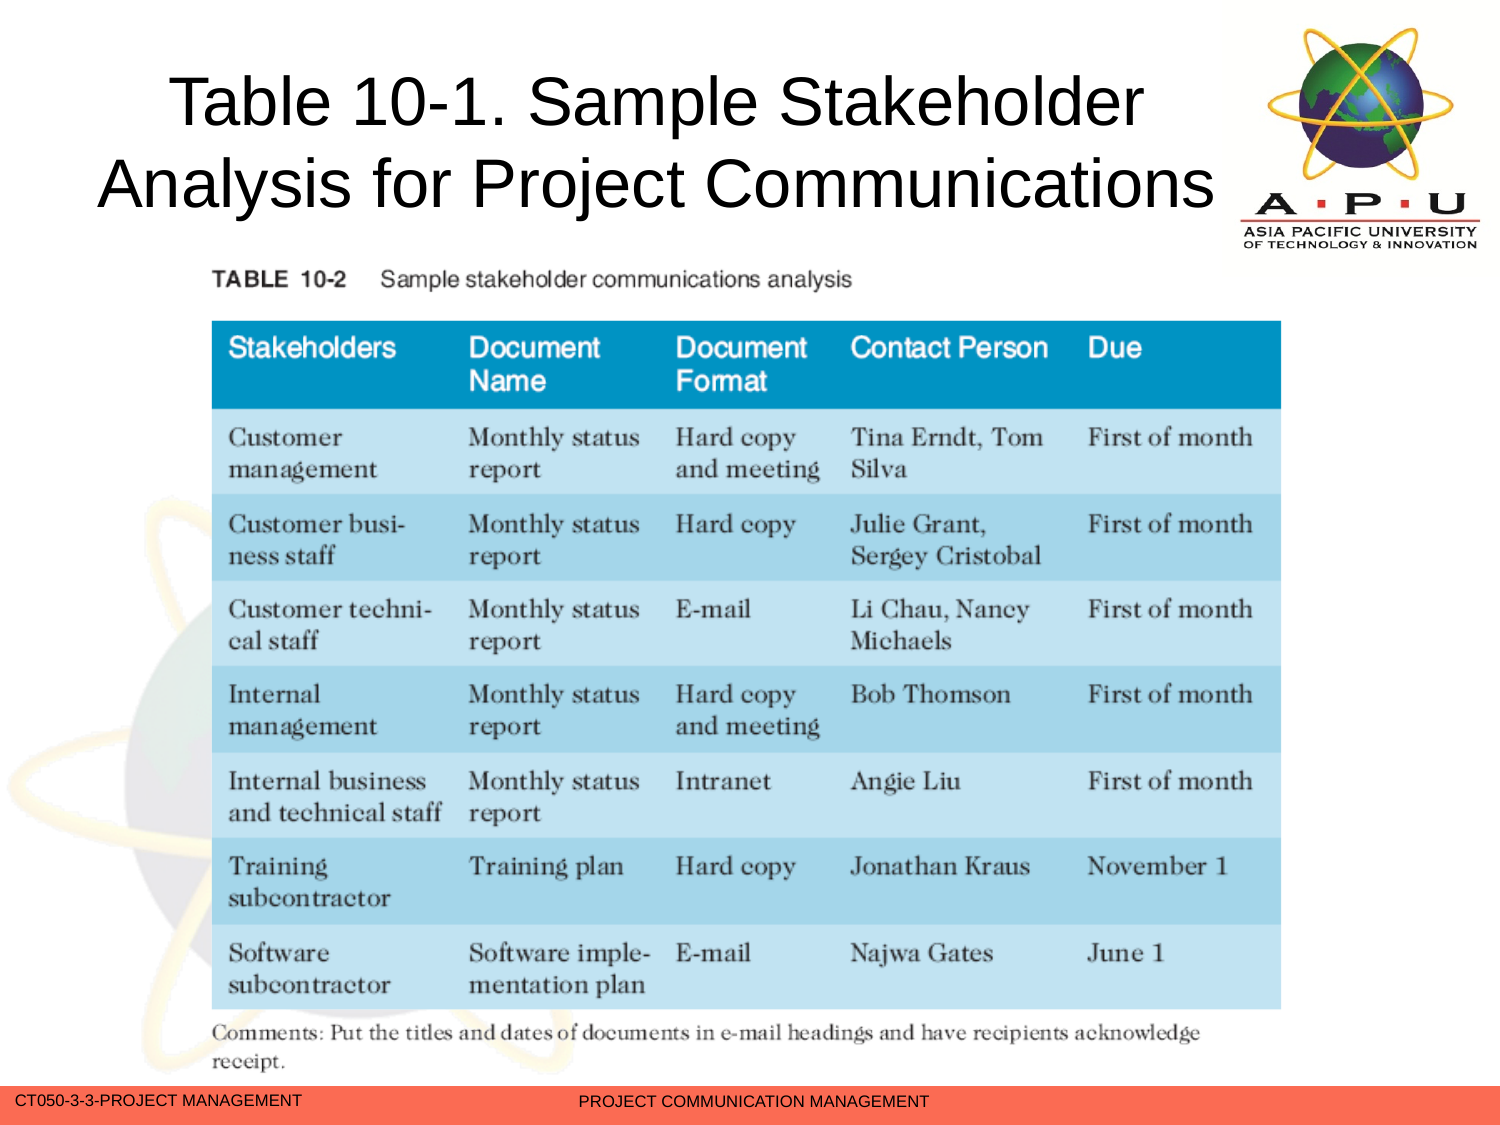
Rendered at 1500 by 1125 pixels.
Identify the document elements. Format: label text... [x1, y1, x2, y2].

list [181, 223, 1307, 1087]
title Table 10-1. Sample Stakeholder Analysis for Project Communications [79, 45, 1235, 233]
picture [1222, 0, 1500, 277]
